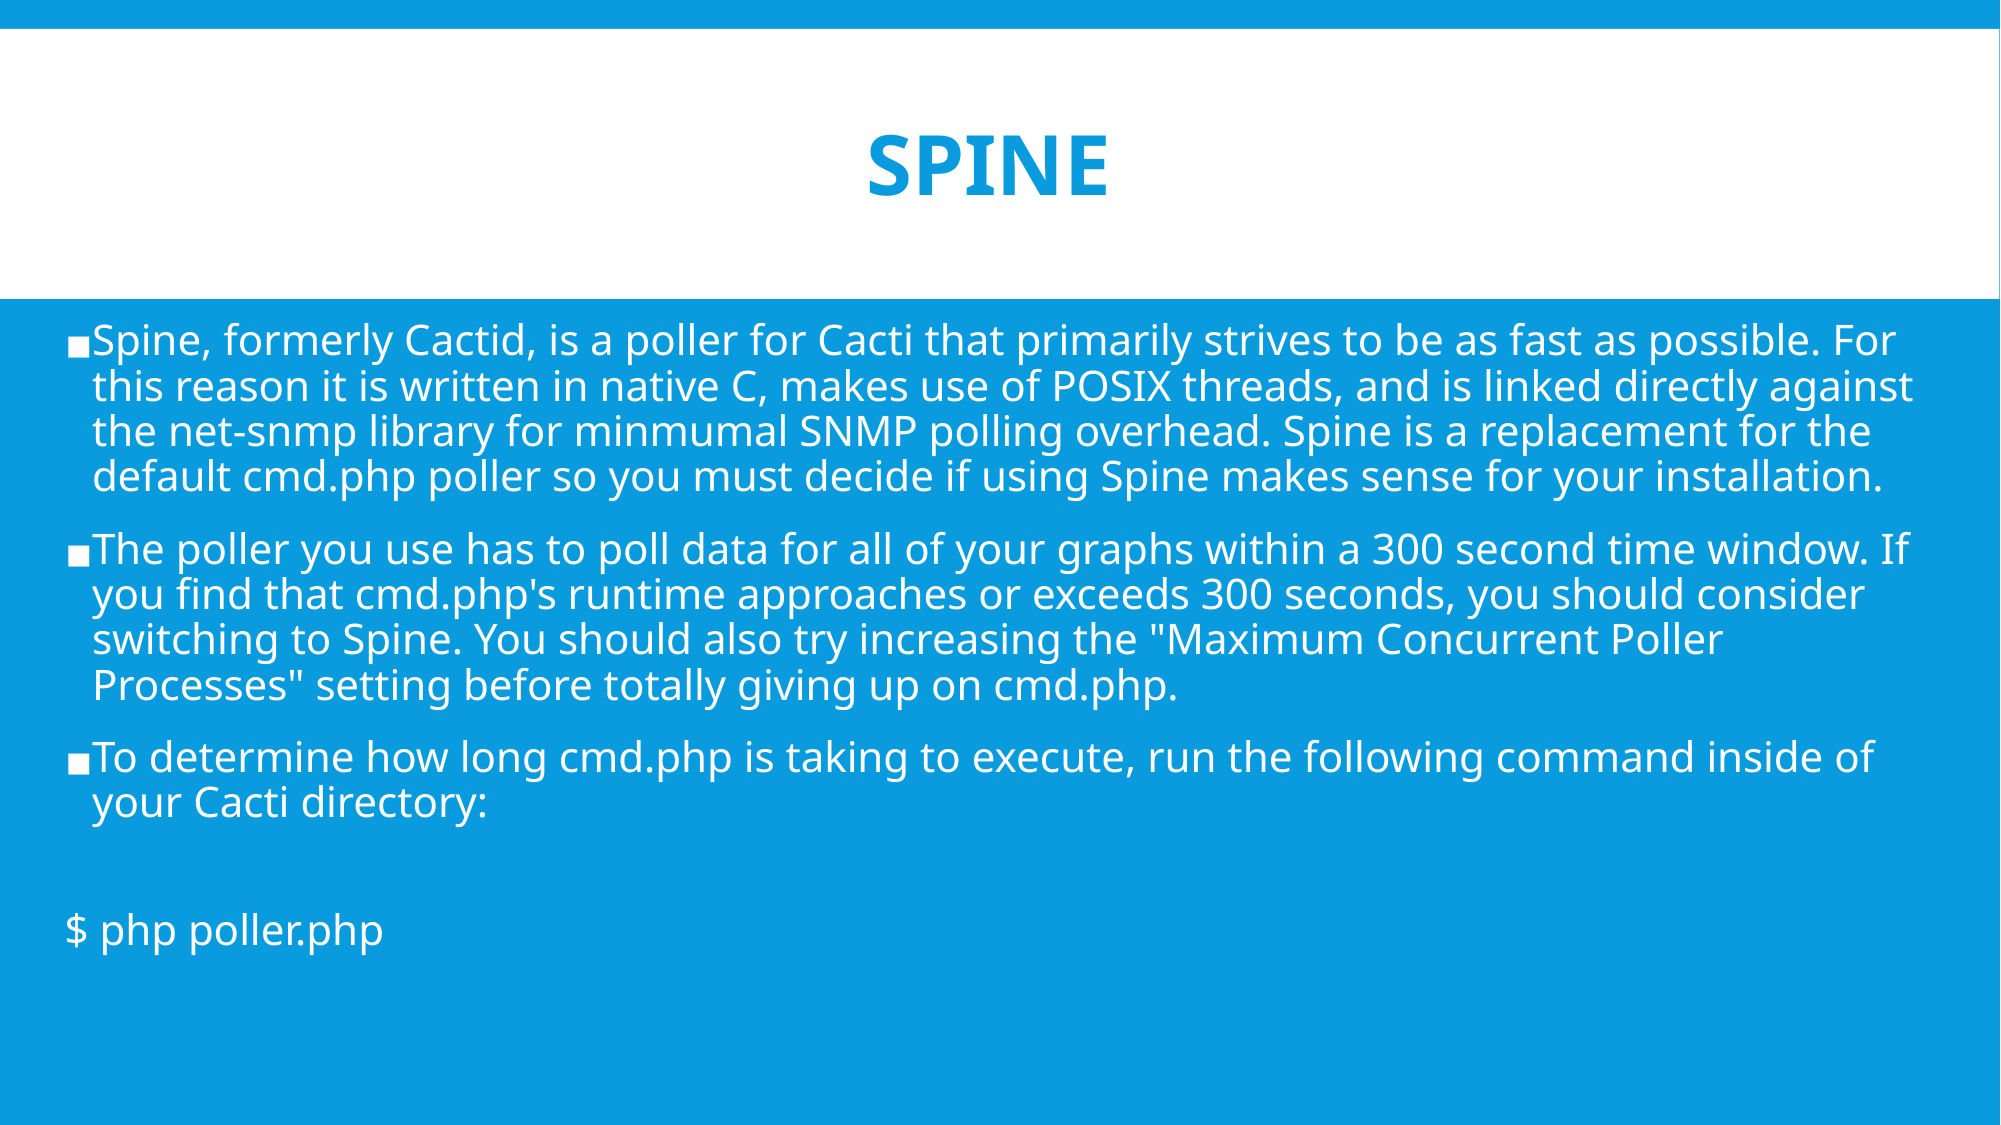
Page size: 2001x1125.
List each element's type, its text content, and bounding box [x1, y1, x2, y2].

title SPINE [197, 46, 1803, 295]
list Spine, formerly Cactid, is a poller for Cacti that primarily strives to be as fast as possible. For this reason it is written in native C, makes use of POSIX threads, and is linked directly against the net-snmp library for minmumal SNMP polling overhead. Spine is a replacement for the default cmd.php poller so you must decide if using Spine makes sense for your installation. The poller you use has to poll data for all of your graphs within a 300 second time window. If you find that cmd.php's runtime approaches or exceeds 300 seconds, you should consider switching to Spine. You should also try increasing the "Maximum Concurrent Poller Processes" setting before totally giving up on cmd.php. To determine how long cmd.php is taking to execute, run the following command inside of your Cacti directory: $ php poller.php [49, 311, 1950, 1002]
